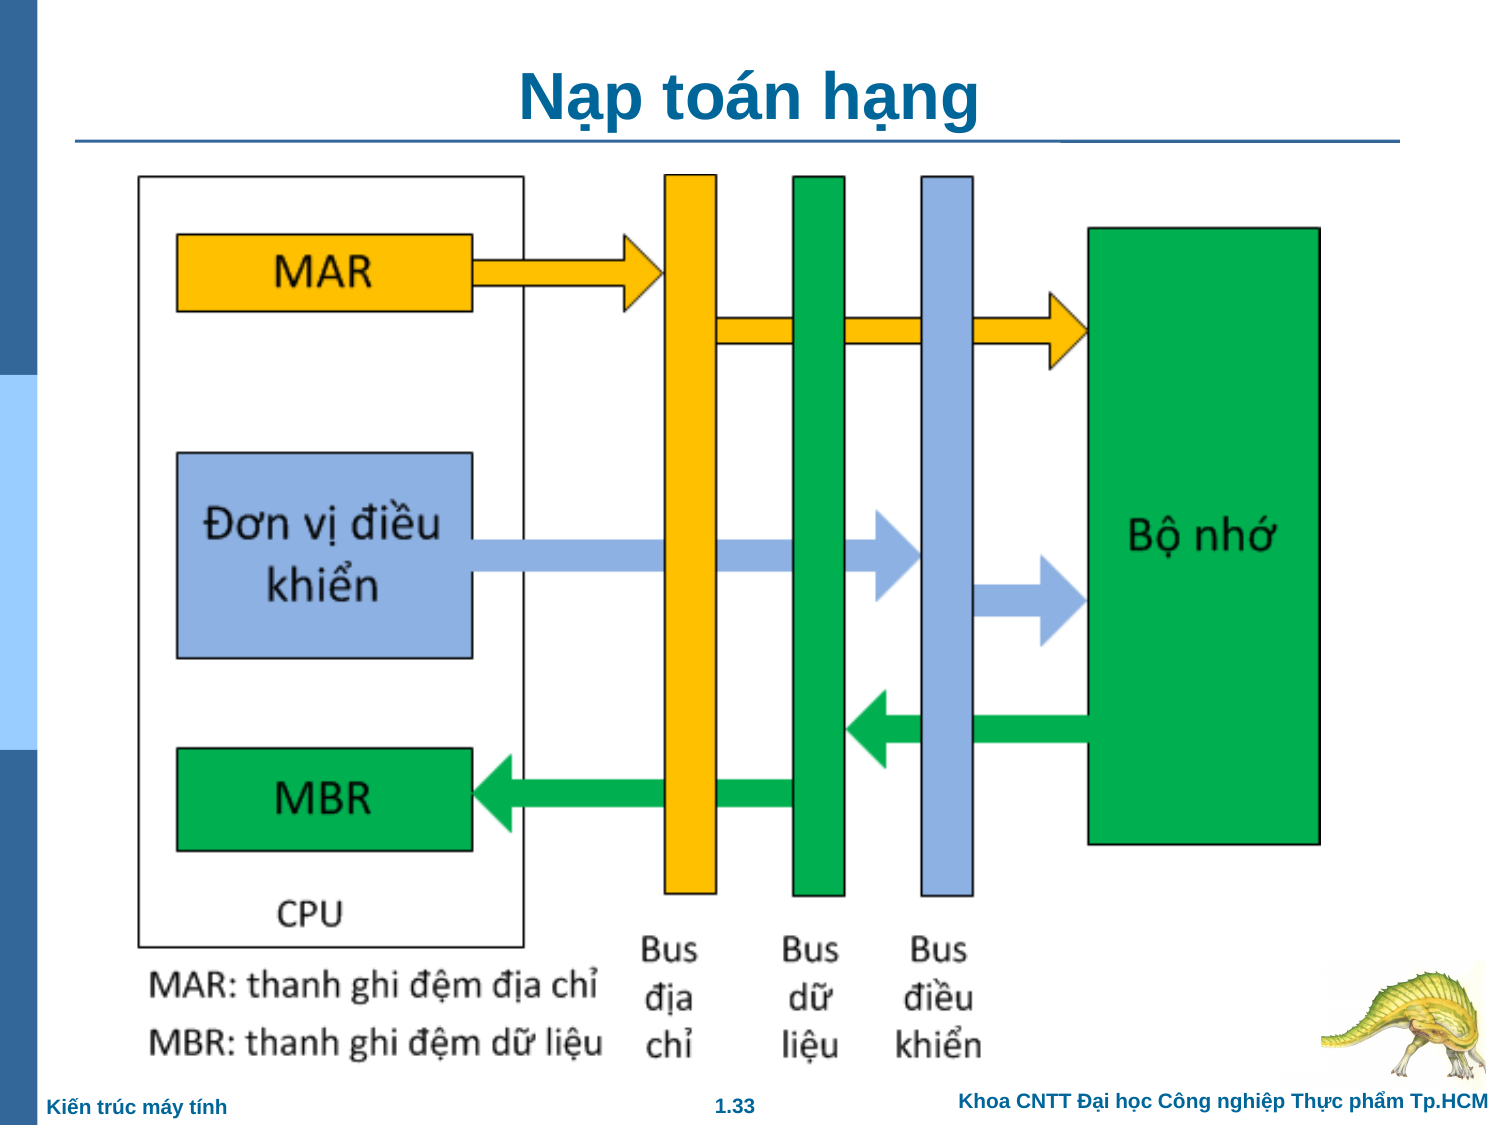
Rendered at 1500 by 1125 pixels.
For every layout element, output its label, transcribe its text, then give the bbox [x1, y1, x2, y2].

title Nạp toán hạng [75, 45, 1425, 141]
picture [135, 174, 1486, 1090]
